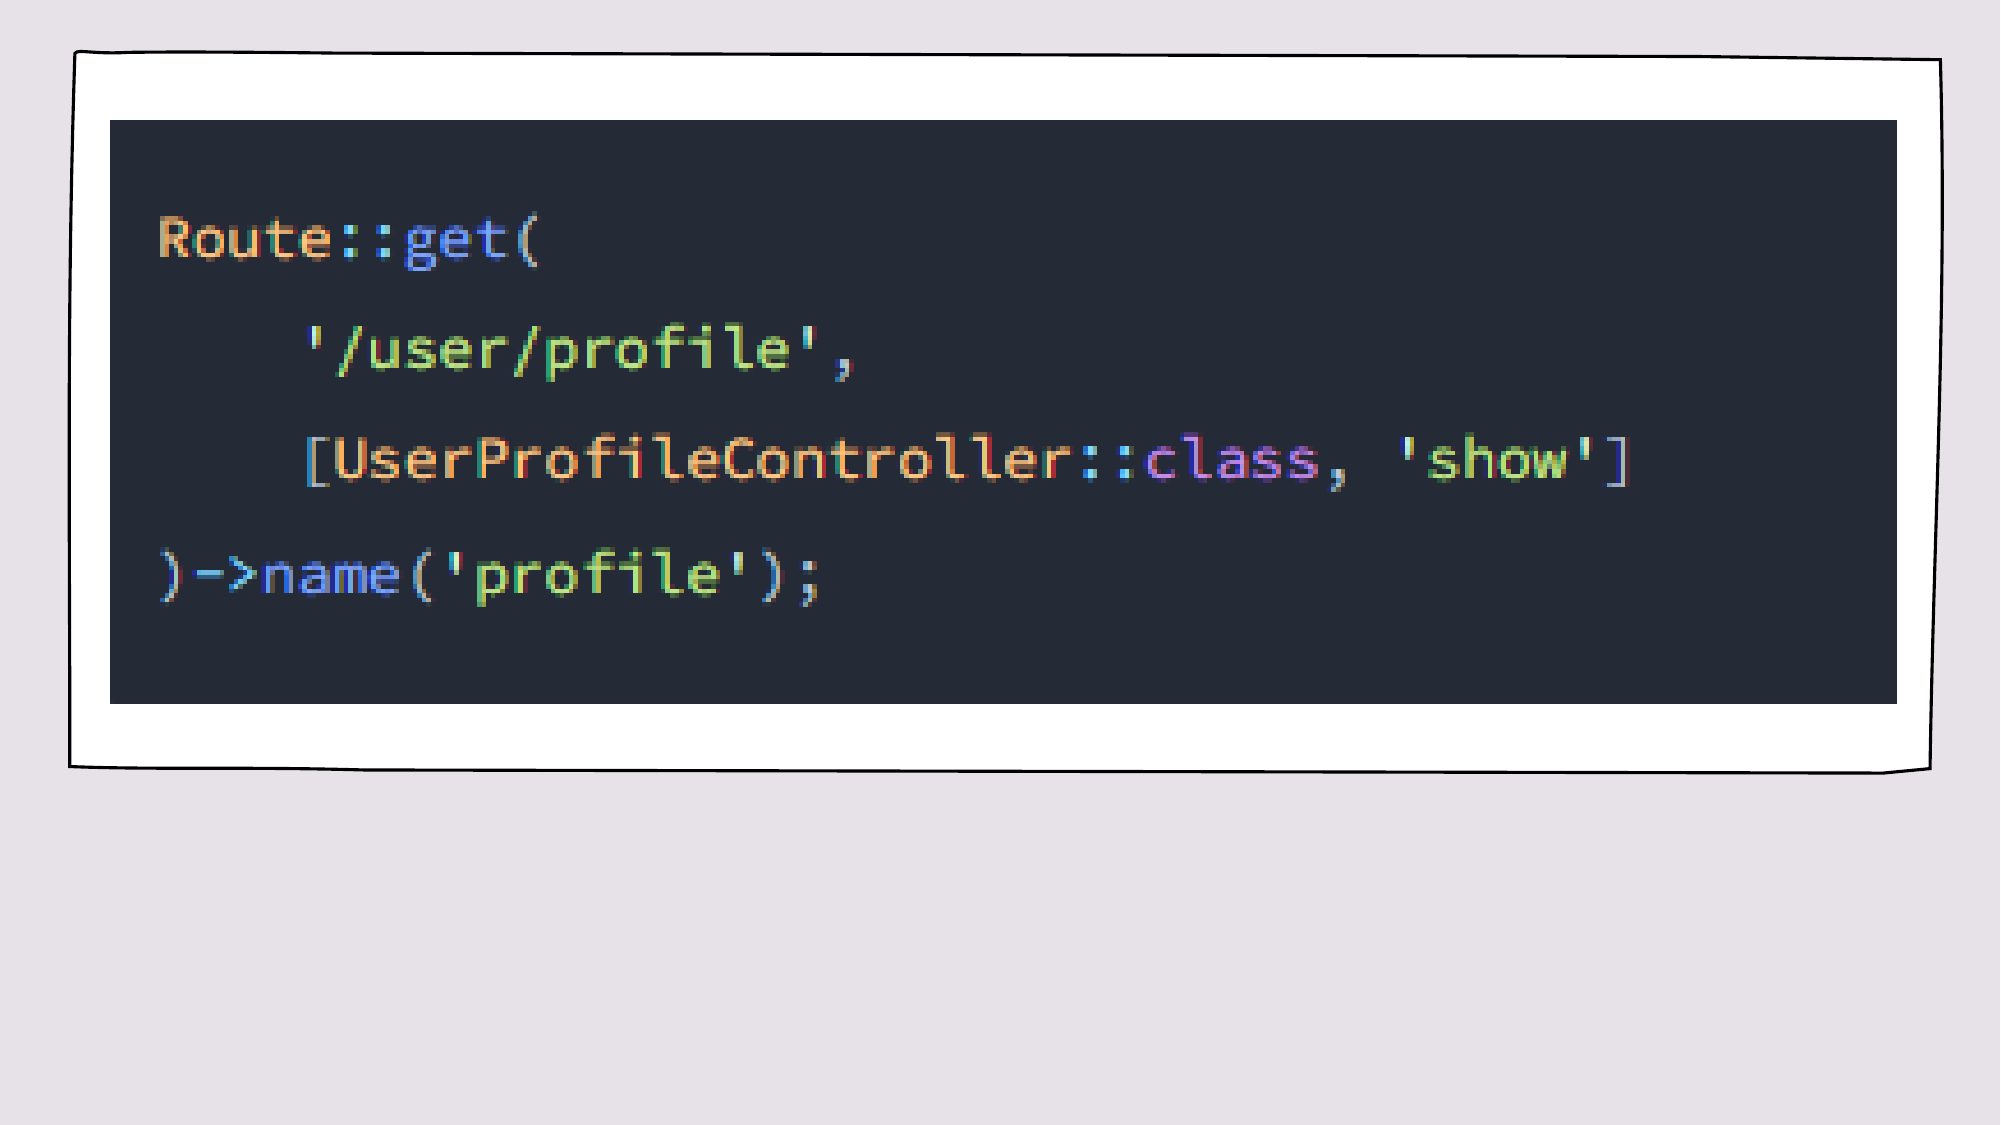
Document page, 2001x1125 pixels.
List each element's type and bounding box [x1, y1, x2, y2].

text_box [0, 0, 2000, 1125]
text_box [68, 50, 1944, 775]
picture [110, 120, 1897, 705]
